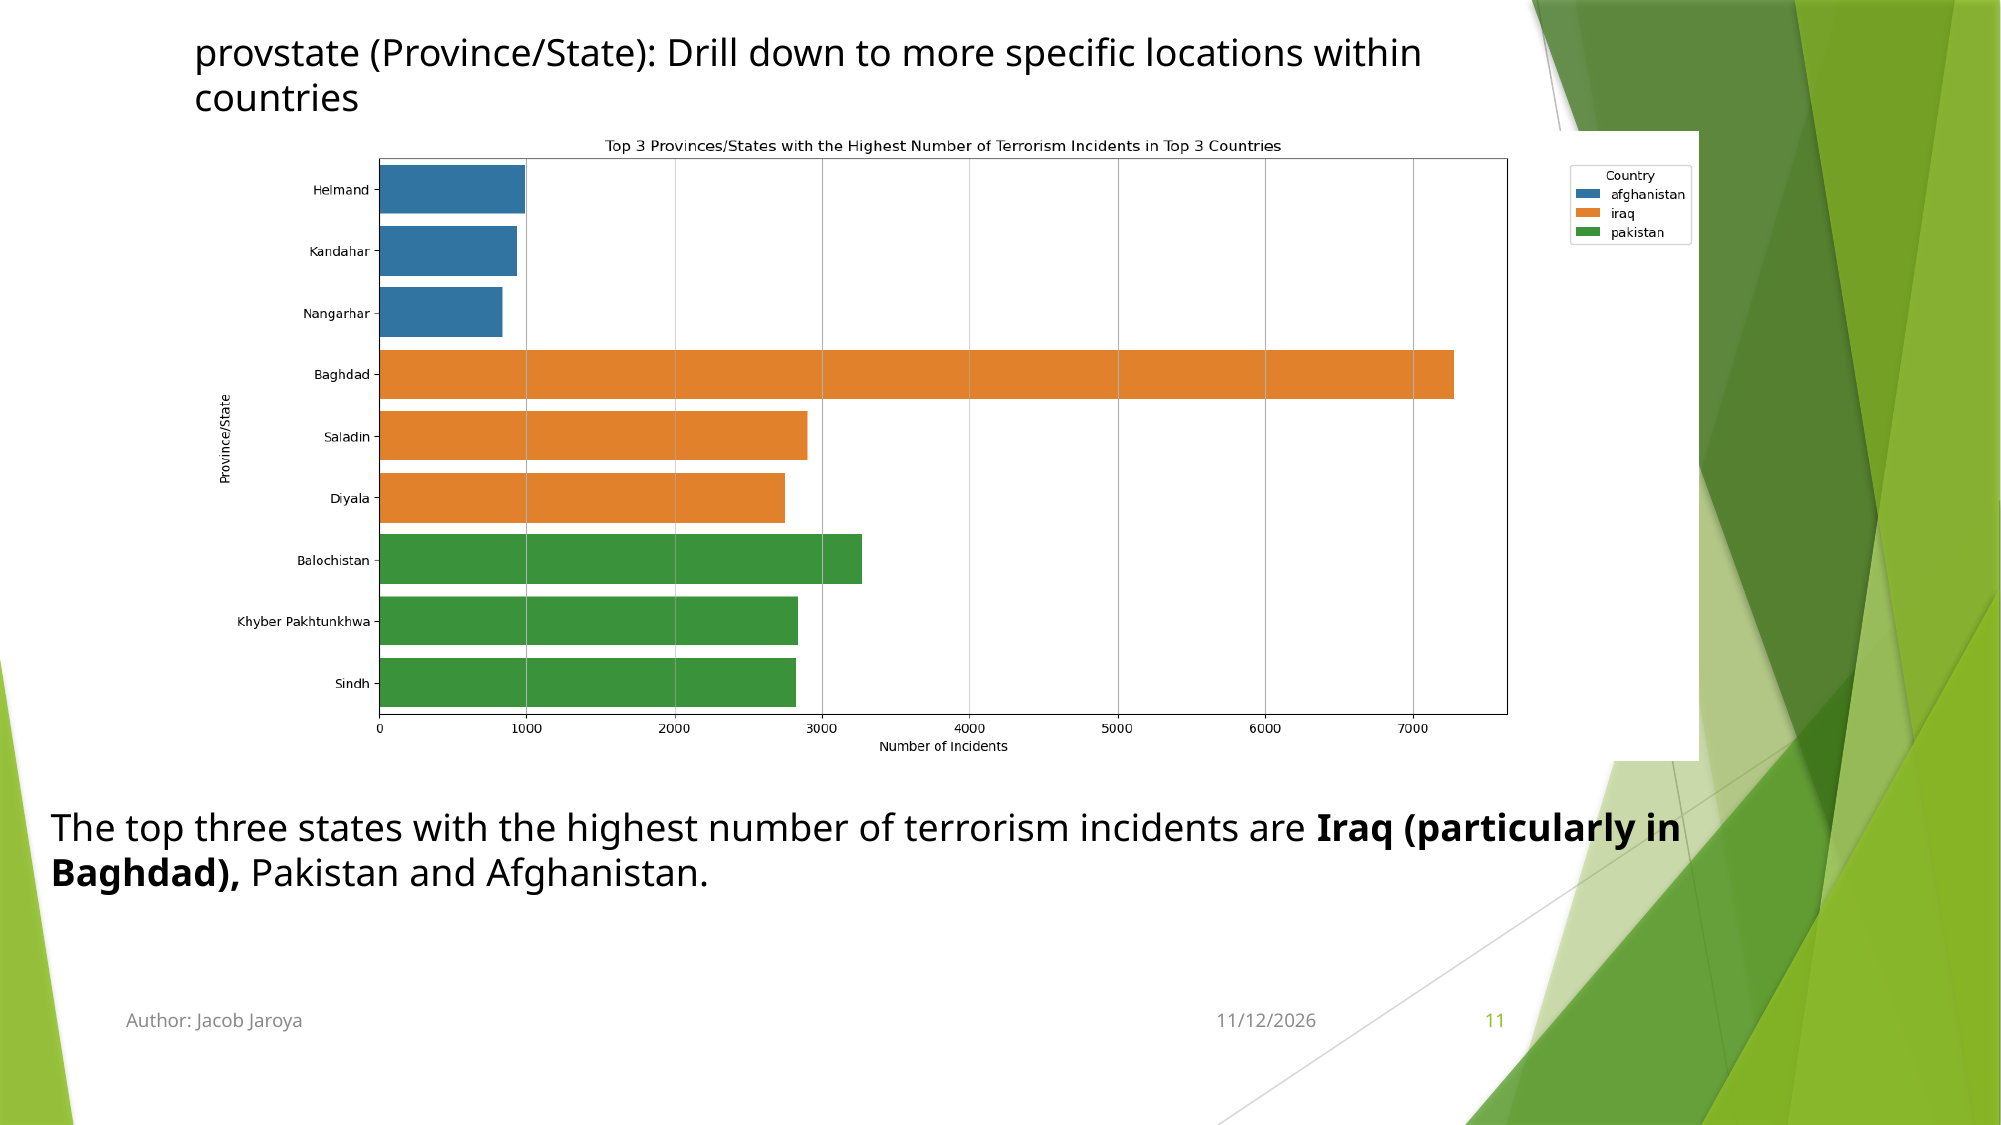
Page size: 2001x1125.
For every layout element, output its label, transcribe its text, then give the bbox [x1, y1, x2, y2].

text_box The top three states with the highest number of terrorism incidents are Iraq (particularly in Baghdad), Pakistan and Afghanistan. [35, 796, 1826, 901]
text_box provstate (Province/State): Drill down to more specific locations within countries [179, 21, 1583, 126]
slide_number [1181, 991, 1332, 1051]
footer Author: Jacob Jaroya [111, 991, 1145, 1051]
slide_number 11 [1409, 991, 1522, 1051]
picture [209, 130, 1700, 762]
